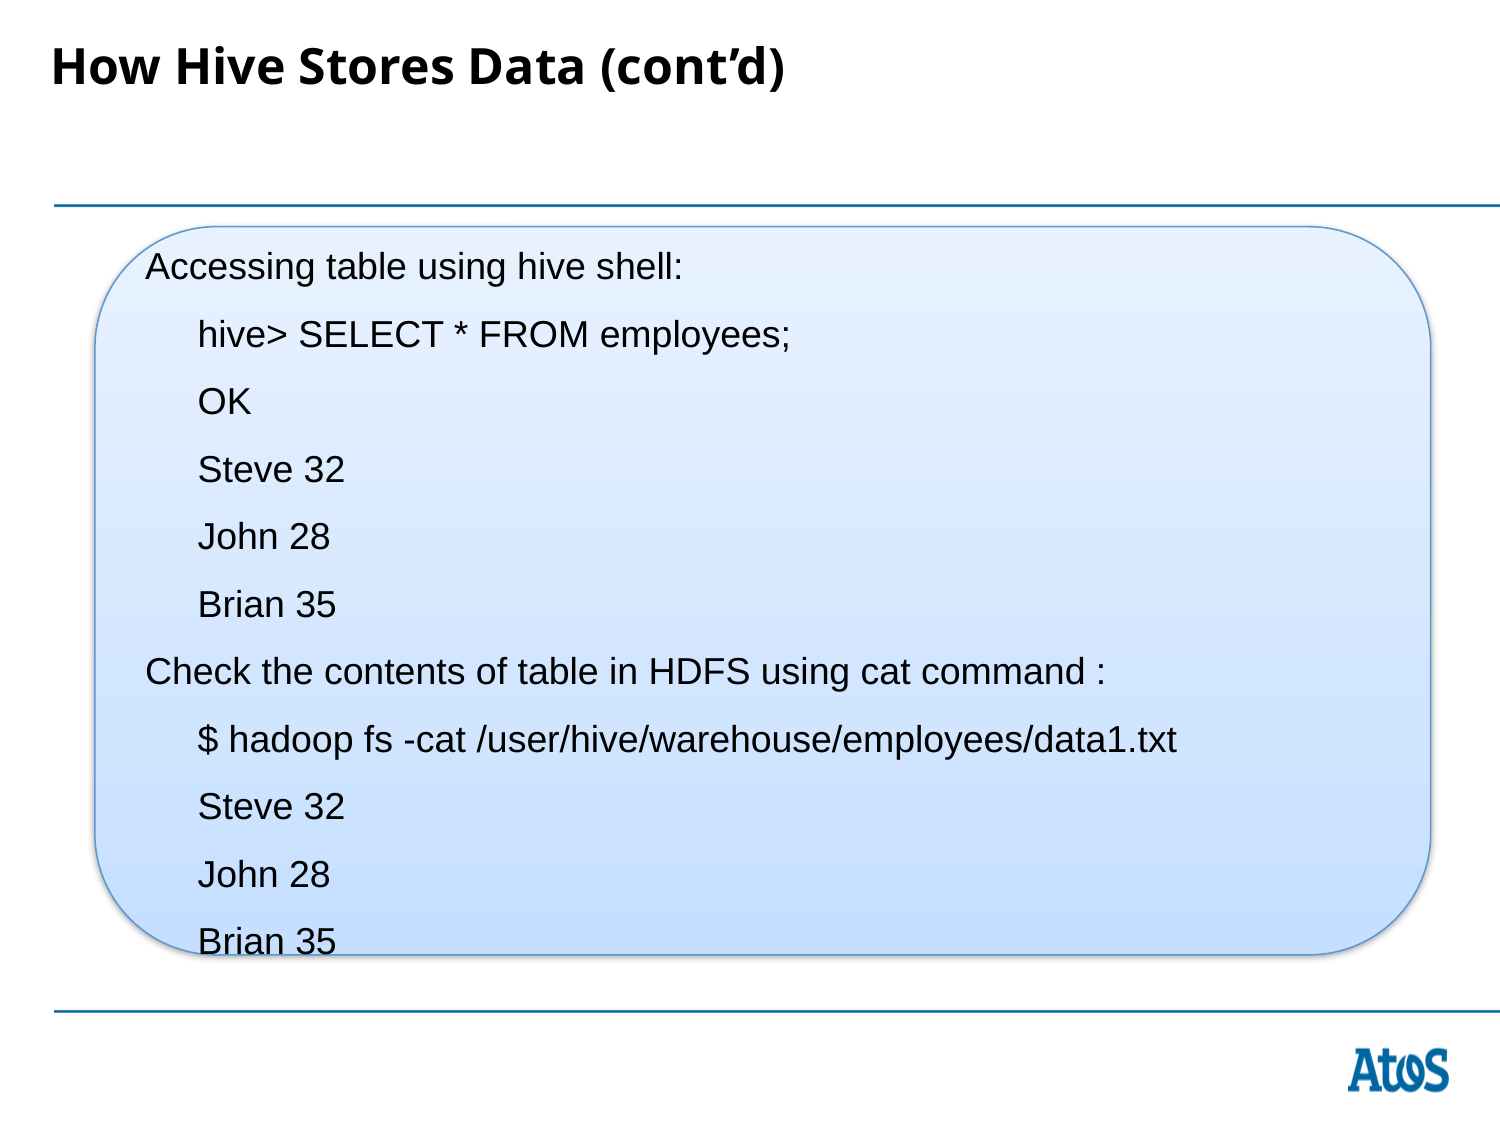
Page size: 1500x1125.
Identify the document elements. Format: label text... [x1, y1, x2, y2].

picture [0, 0, 1500, 1125]
text_box Accessing table using hive shell: hive> SELECT * FROM employees; OK Steve 32 John 28 Brian 35 Check the contents of table in HDFS using cat command : $ hadoop fs -cat /user/hive/warehouse/employees/data1.txt Steve 32 John 28 Brian 35 [94, 225, 1432, 956]
title How Hive Stores Data (cont’d) [35, 26, 1471, 185]
